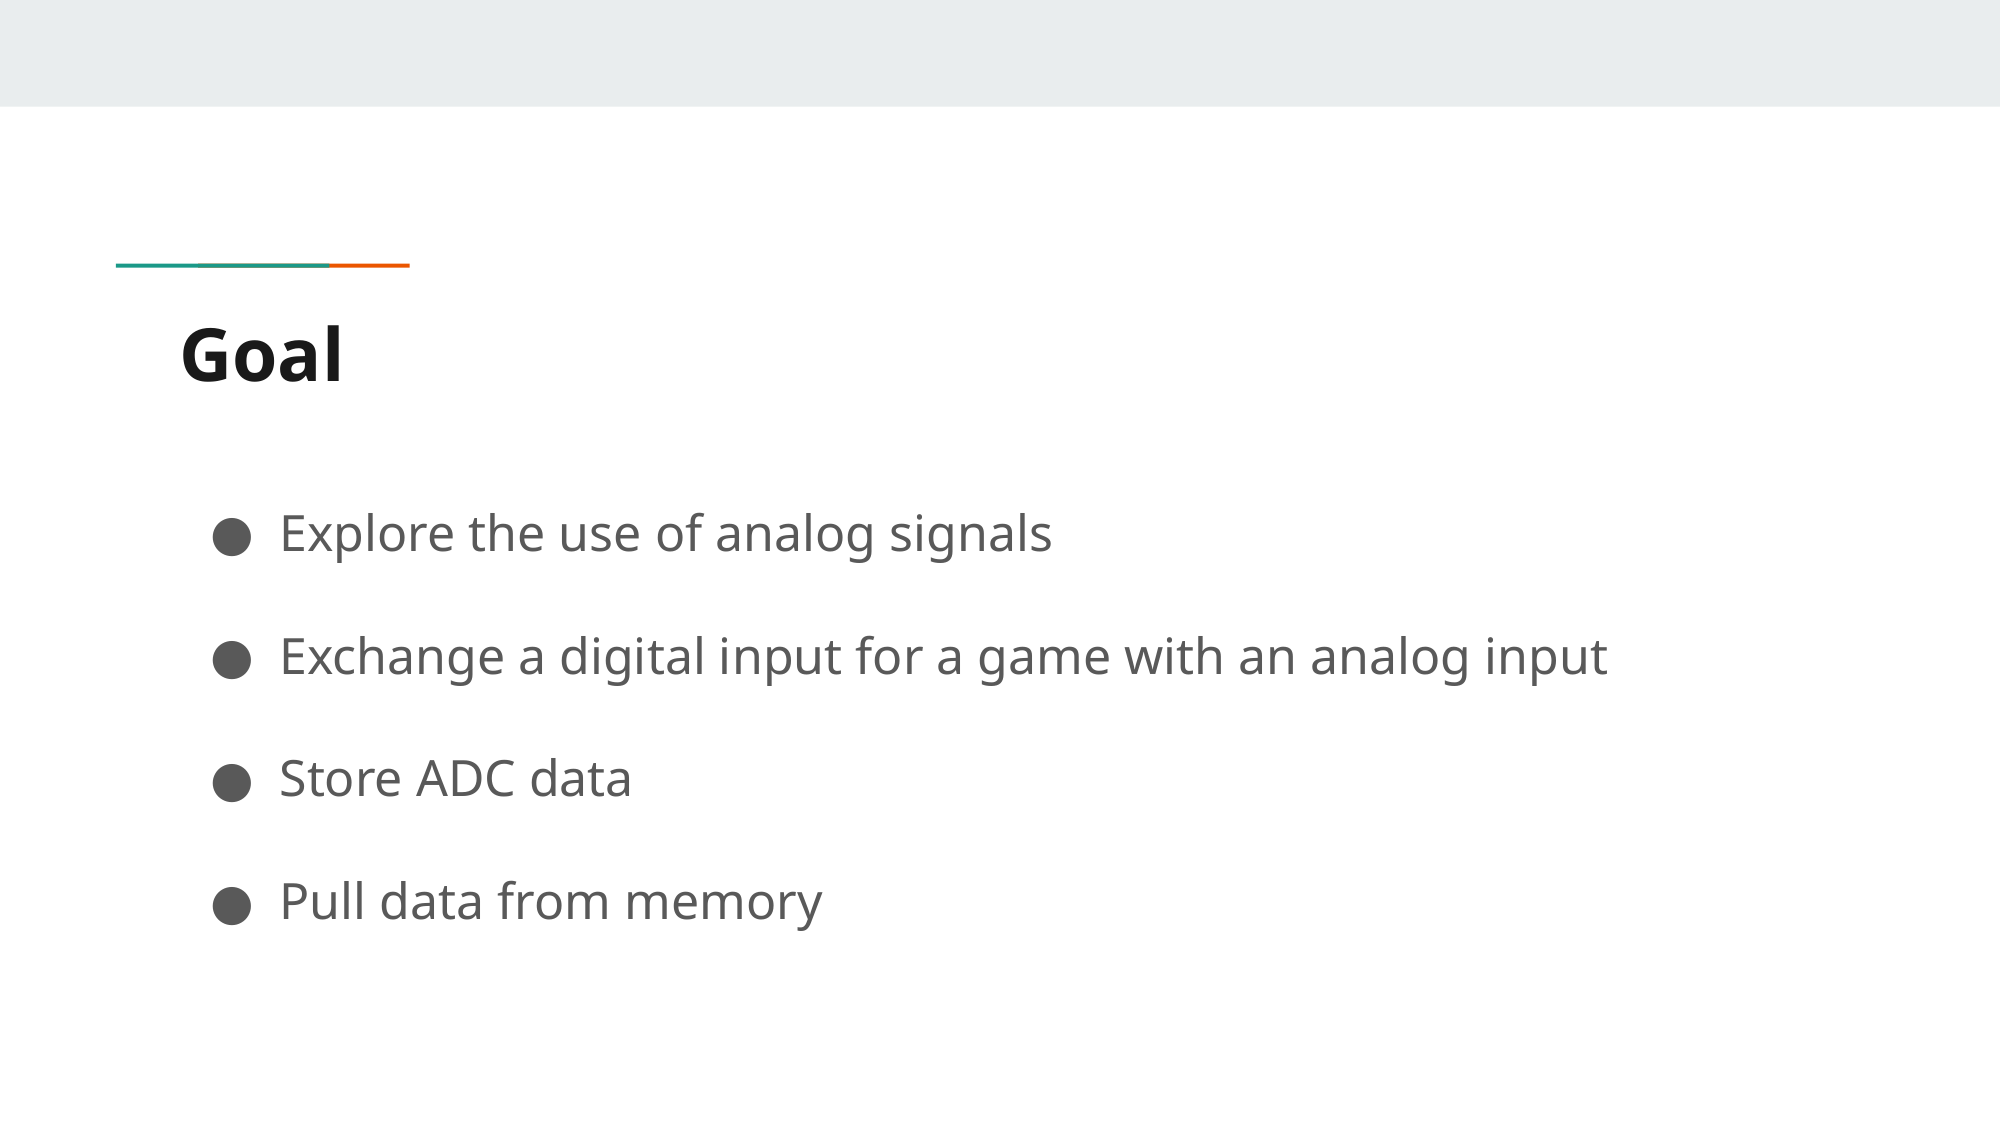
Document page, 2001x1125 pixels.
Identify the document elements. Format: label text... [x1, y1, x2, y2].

list Explore the use of analog signals Exchange a digital input for a game with an analog input Store ADC data Pull data from memory [159, 421, 1842, 1086]
title Goal [159, 288, 1842, 406]
